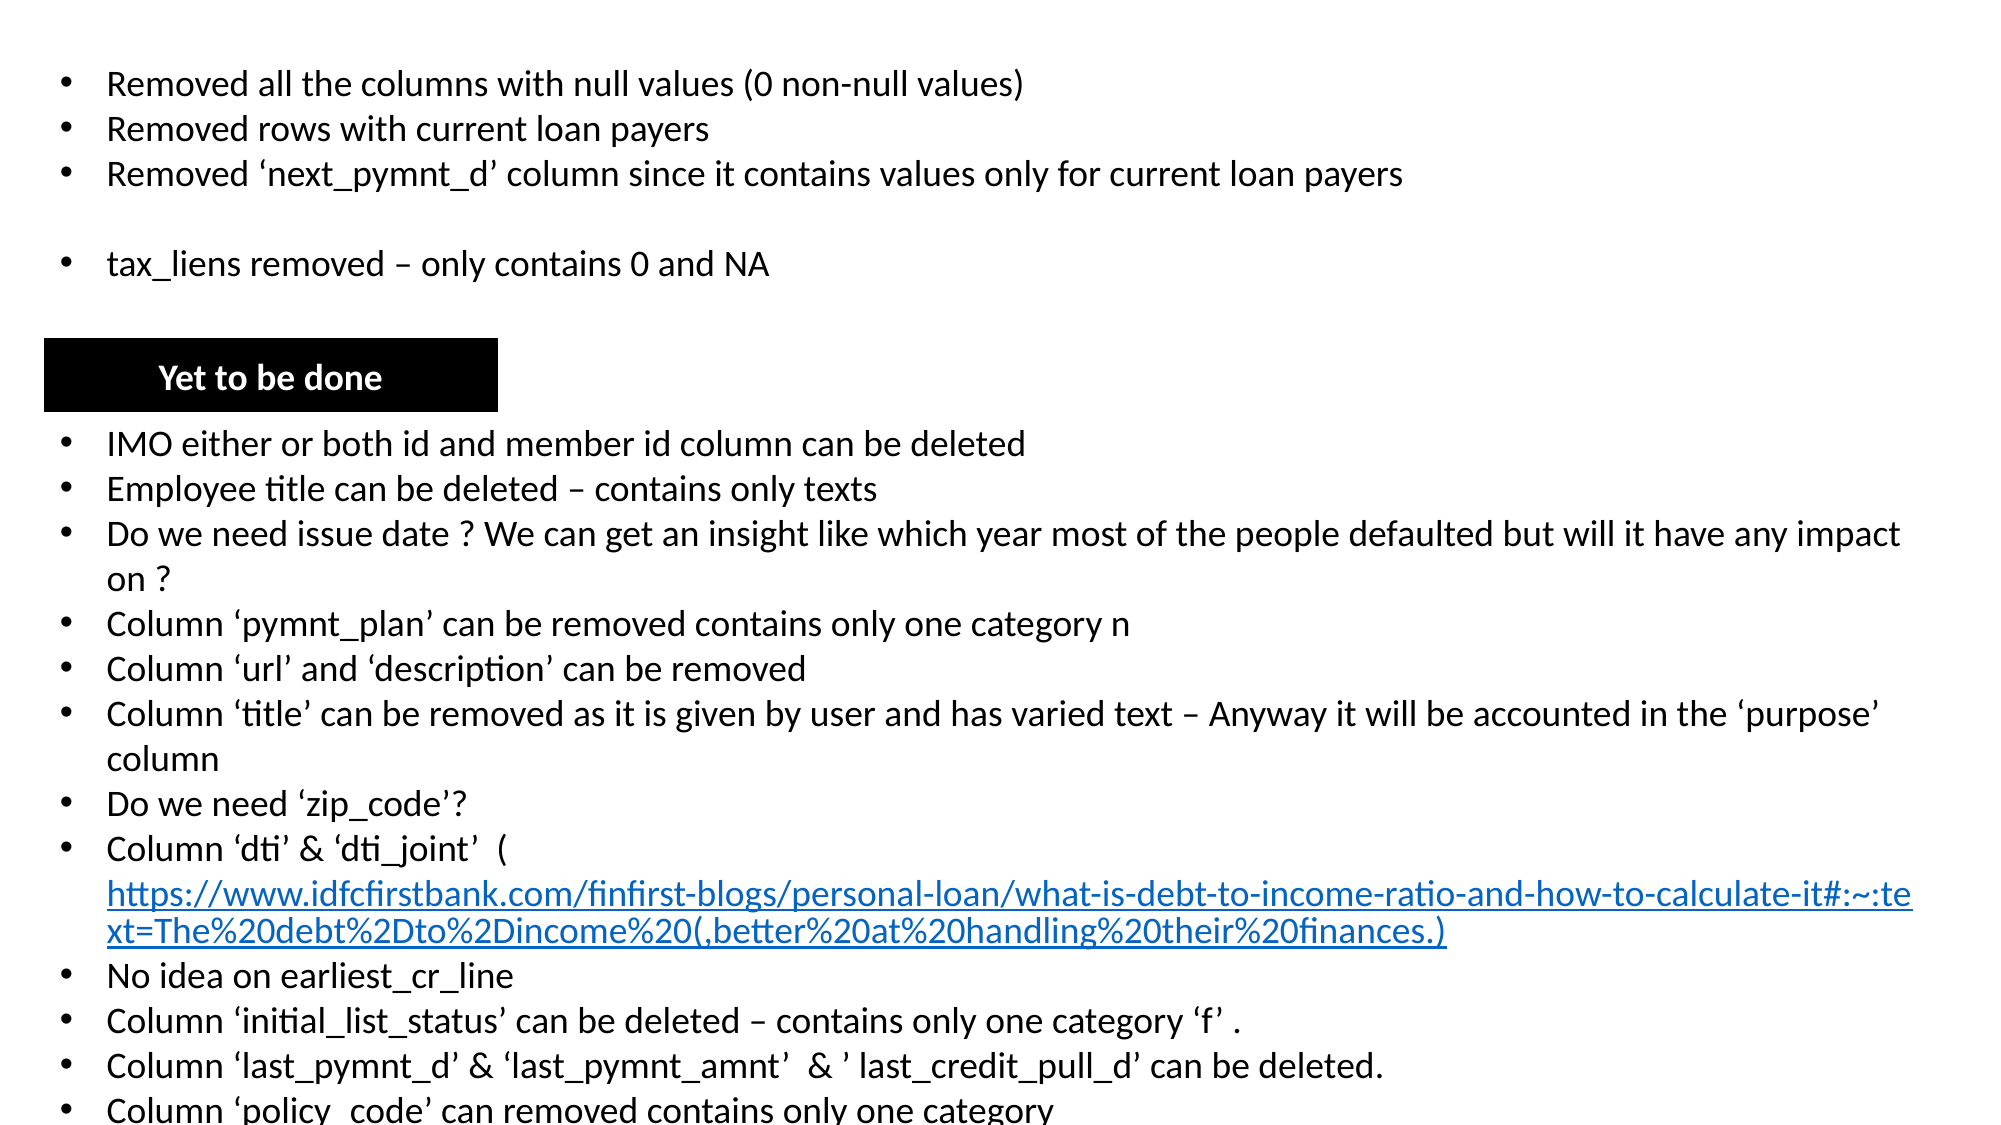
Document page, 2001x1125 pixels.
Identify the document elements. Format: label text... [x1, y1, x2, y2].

text_box Yet to be done [44, 338, 498, 412]
text_box IMO either or both id and member id column can be deleted Employee title can be deleted – contains only texts Do we need issue date ? We can get an insight like which year most of the people defaulted but will it have any impact on ? Column ‘pymnt_plan’ can be removed contains only one category n Column ‘url’ and ‘description’ can be removed Column ‘title’ can be removed as it is given by user and has varied text – Anyway it will be accounted in the ‘purpose’ column Do we need ‘zip_code’? Column ‘dti’ & ‘dti_joint’ (https://www.idfcfirstbank.com/finfirst-blogs/personal-loan/what-is-debt-to-income-ratio-and-how-to-calculate-it#:~:text=The%20debt%2Dto%2Dincome%20(,better%20at%20handling%20their%20finances.) No idea on earliest_cr_line Column ‘initial_list_status’ can be deleted – contains only one category ‘f’ . Column ‘last_pymnt_d’ & ‘last_pymnt_amnt’ & ’ last_credit_pull_d’ can be deleted. Column ‘policy_code’ can removed contains only one category [44, 411, 1933, 1125]
text_box Removed all the columns with null values (0 non-null values) Removed rows with current loan payers Removed ‘next_pymnt_d’ column since it contains values only for current loan payers tax_liens removed – only contains 0 and NA [44, 51, 1933, 337]
